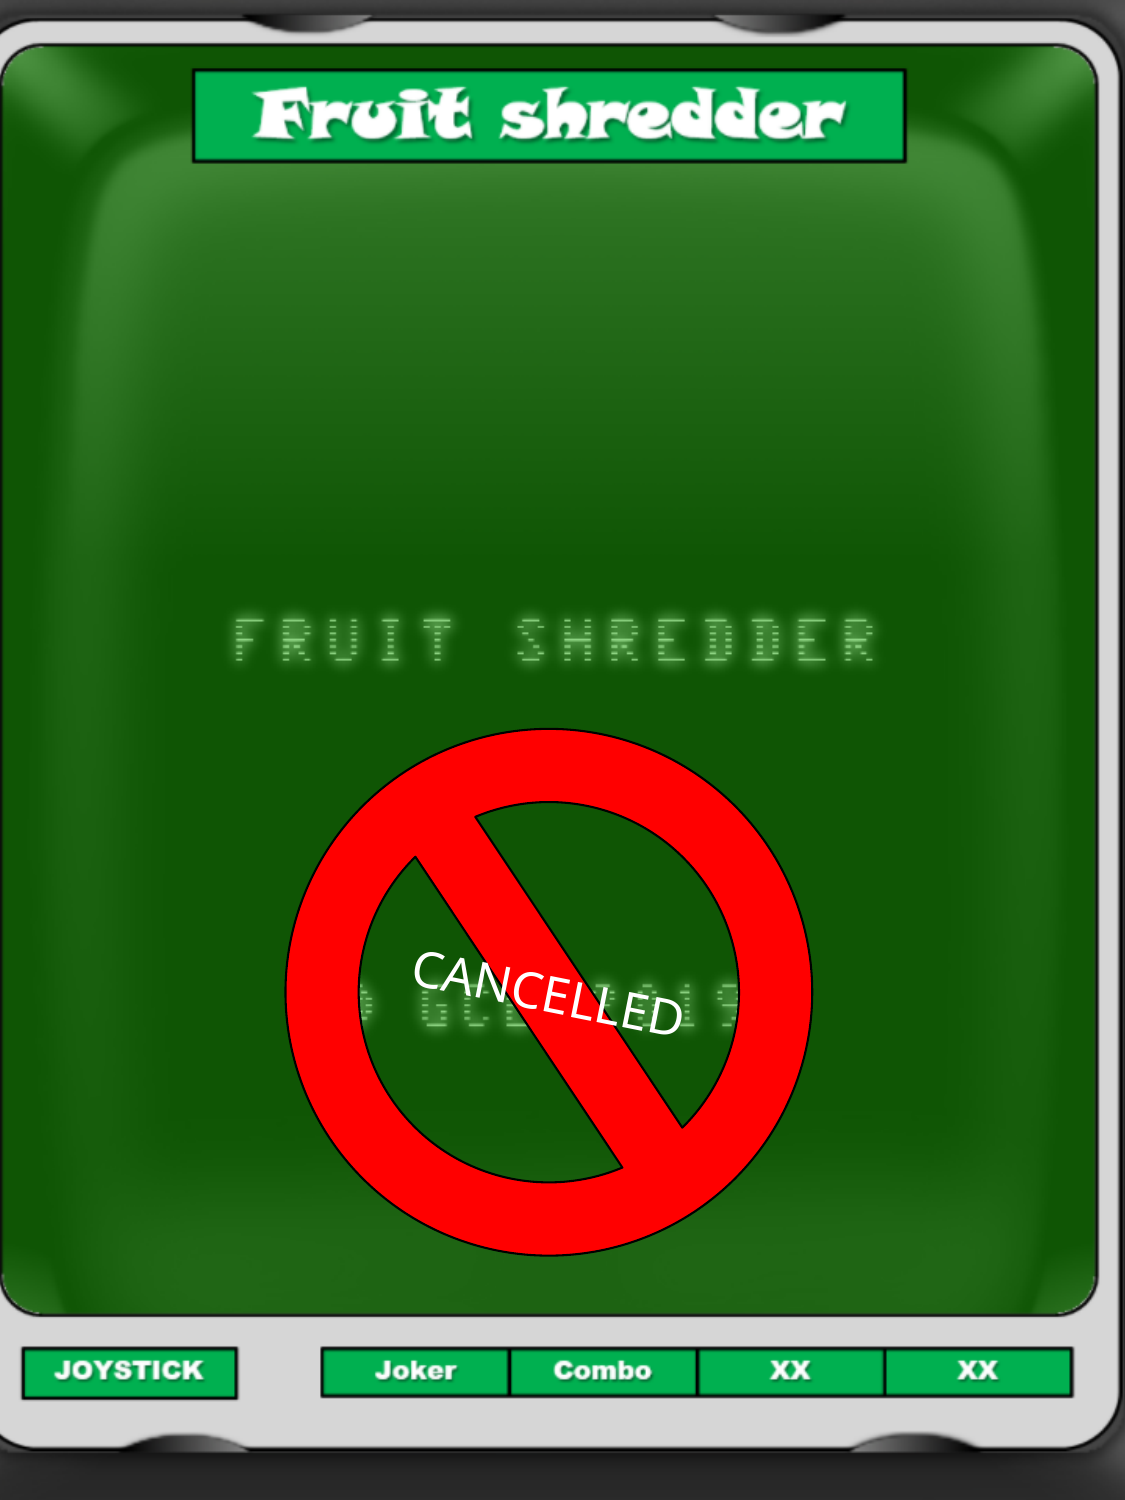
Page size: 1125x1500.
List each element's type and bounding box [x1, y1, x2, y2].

text_box [0, 0, 1125, 1500]
